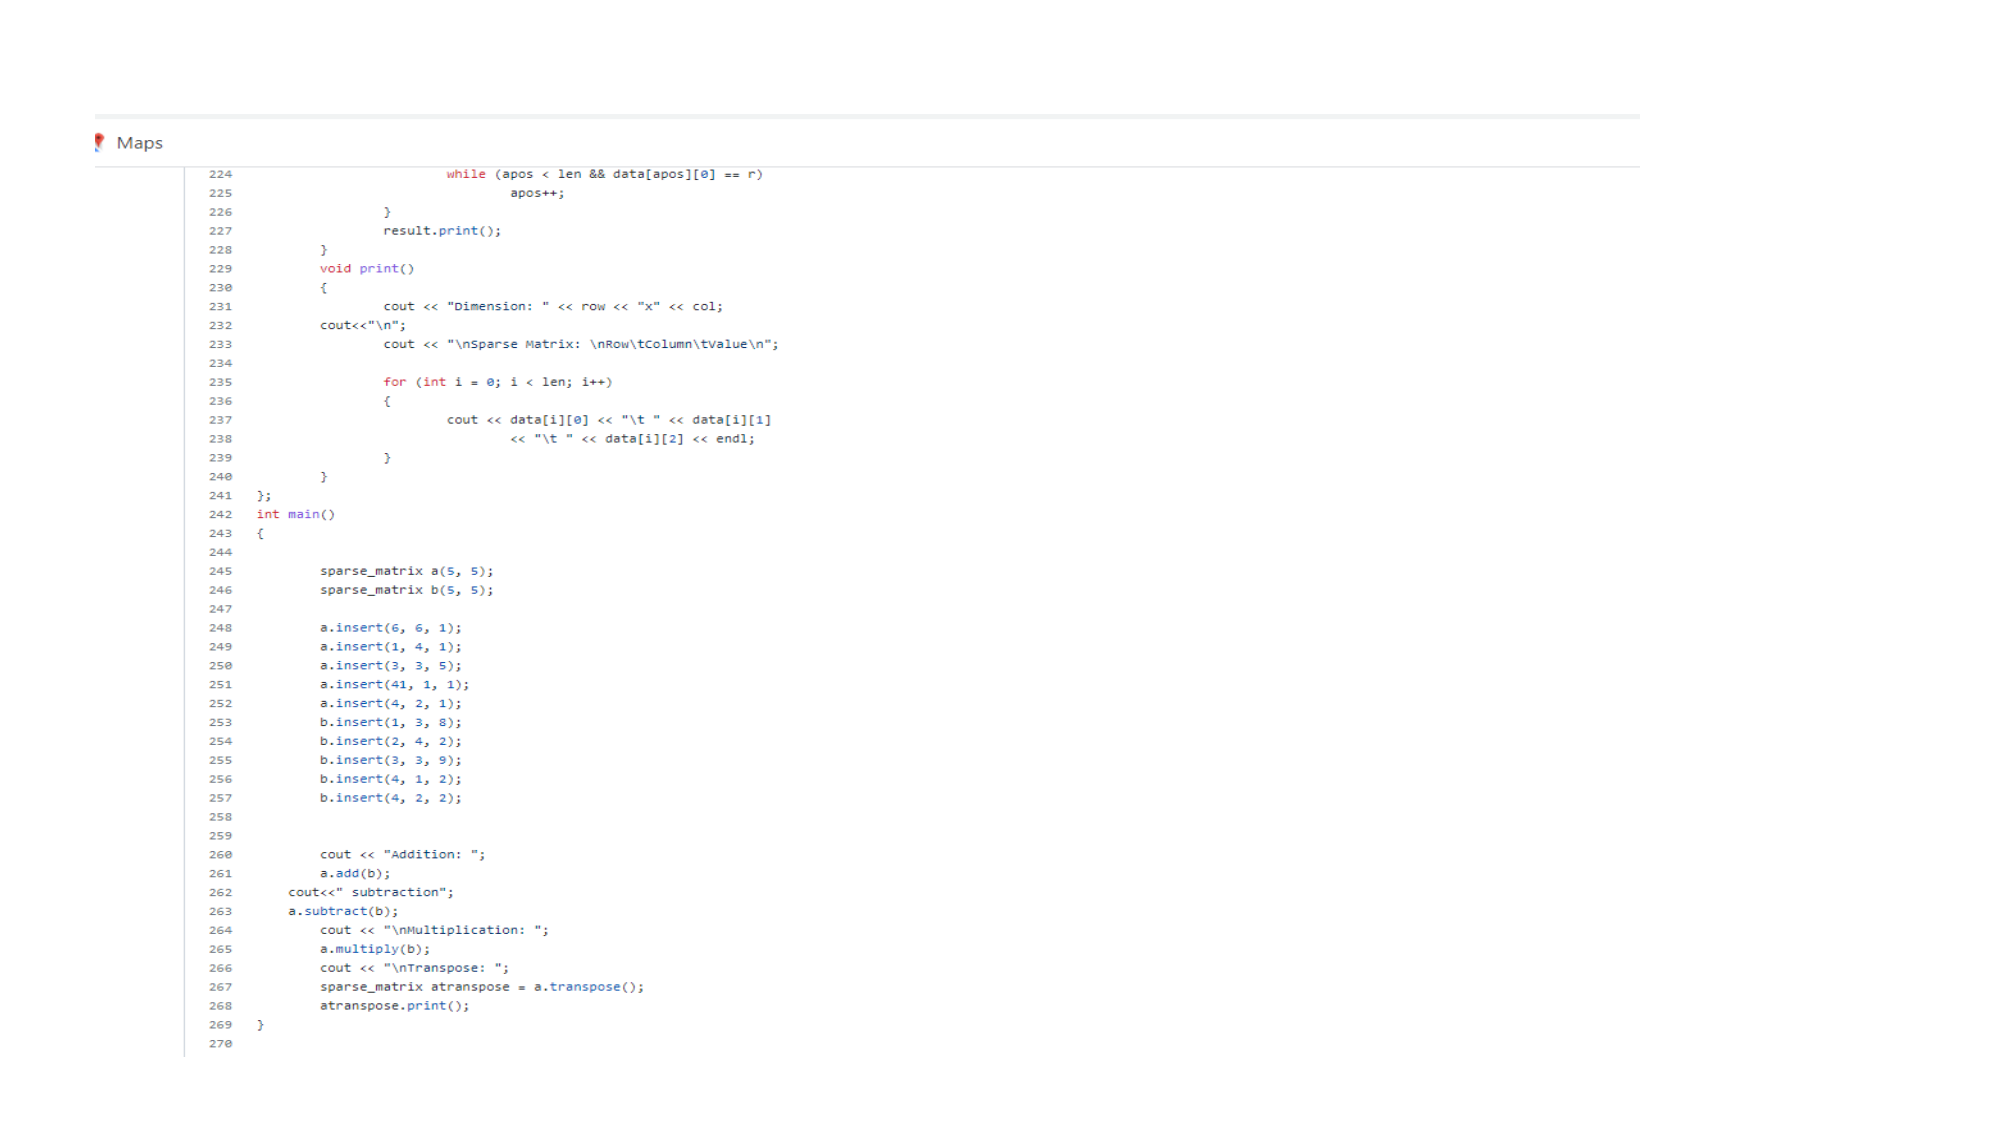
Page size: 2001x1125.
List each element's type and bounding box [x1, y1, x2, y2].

list [94, 114, 1640, 1057]
